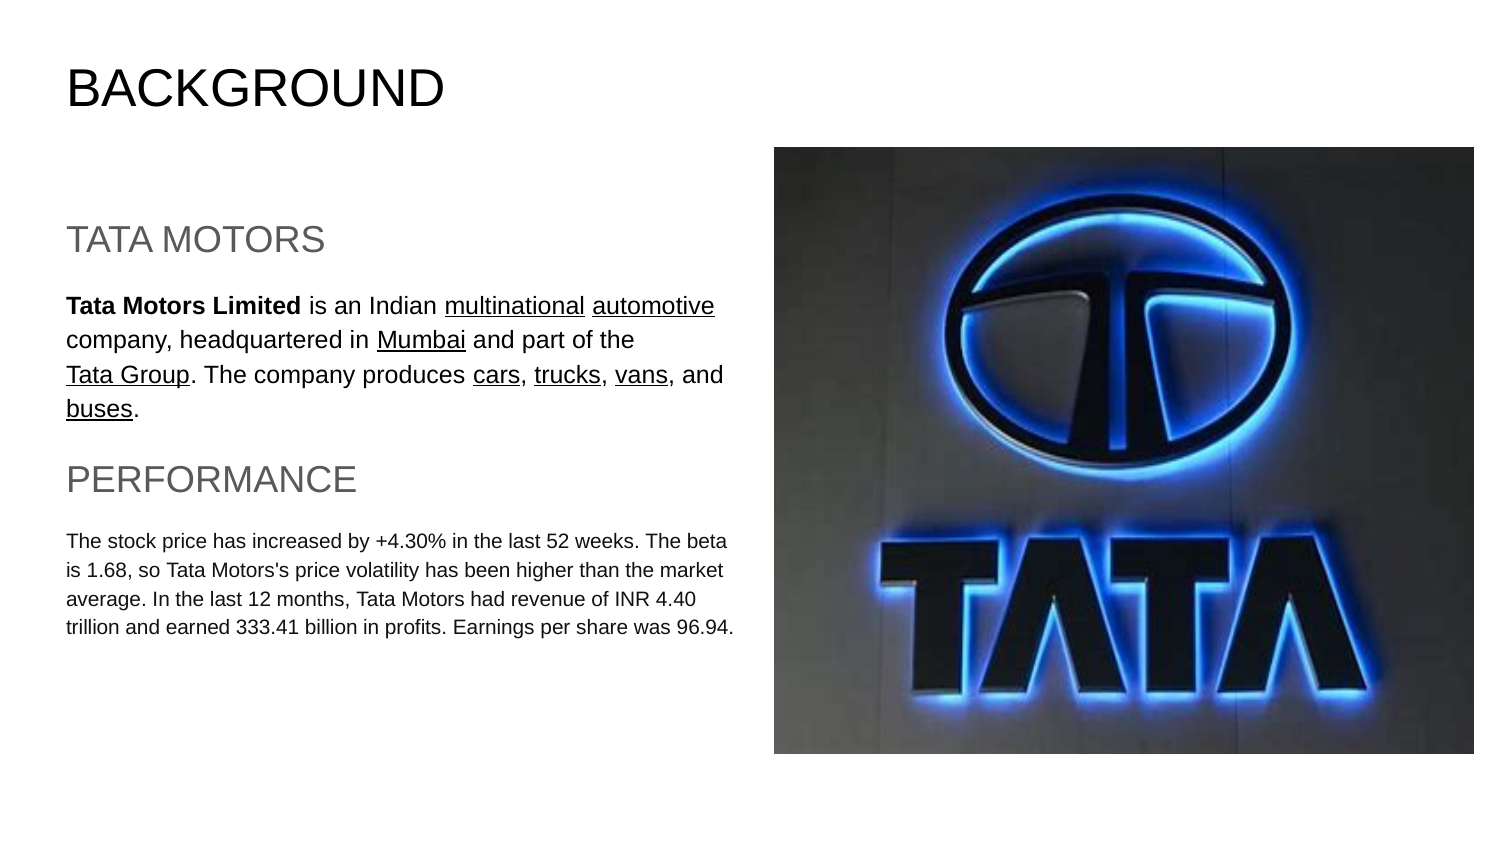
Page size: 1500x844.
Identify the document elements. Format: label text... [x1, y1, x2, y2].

list TATA MOTORS Tata Motors Limited is an Indian multinational automotive company, headquartered in Mumbai and part of the Tata Group. The company produces cars, trucks, vans, and buses. PERFORMANCE The stock price has increased by +4.30% in the last 52 weeks. The beta is 1.68, so Tata Motors's price volatility has been higher than the market average. In the last 12 months, Tata Motors had revenue of INR 4.40 trillion and earned 333.41 billion in profits. Earnings per share was 96.94. [51, 193, 750, 844]
picture [774, 147, 1474, 754]
title BACKGROUND [51, 38, 1449, 132]
